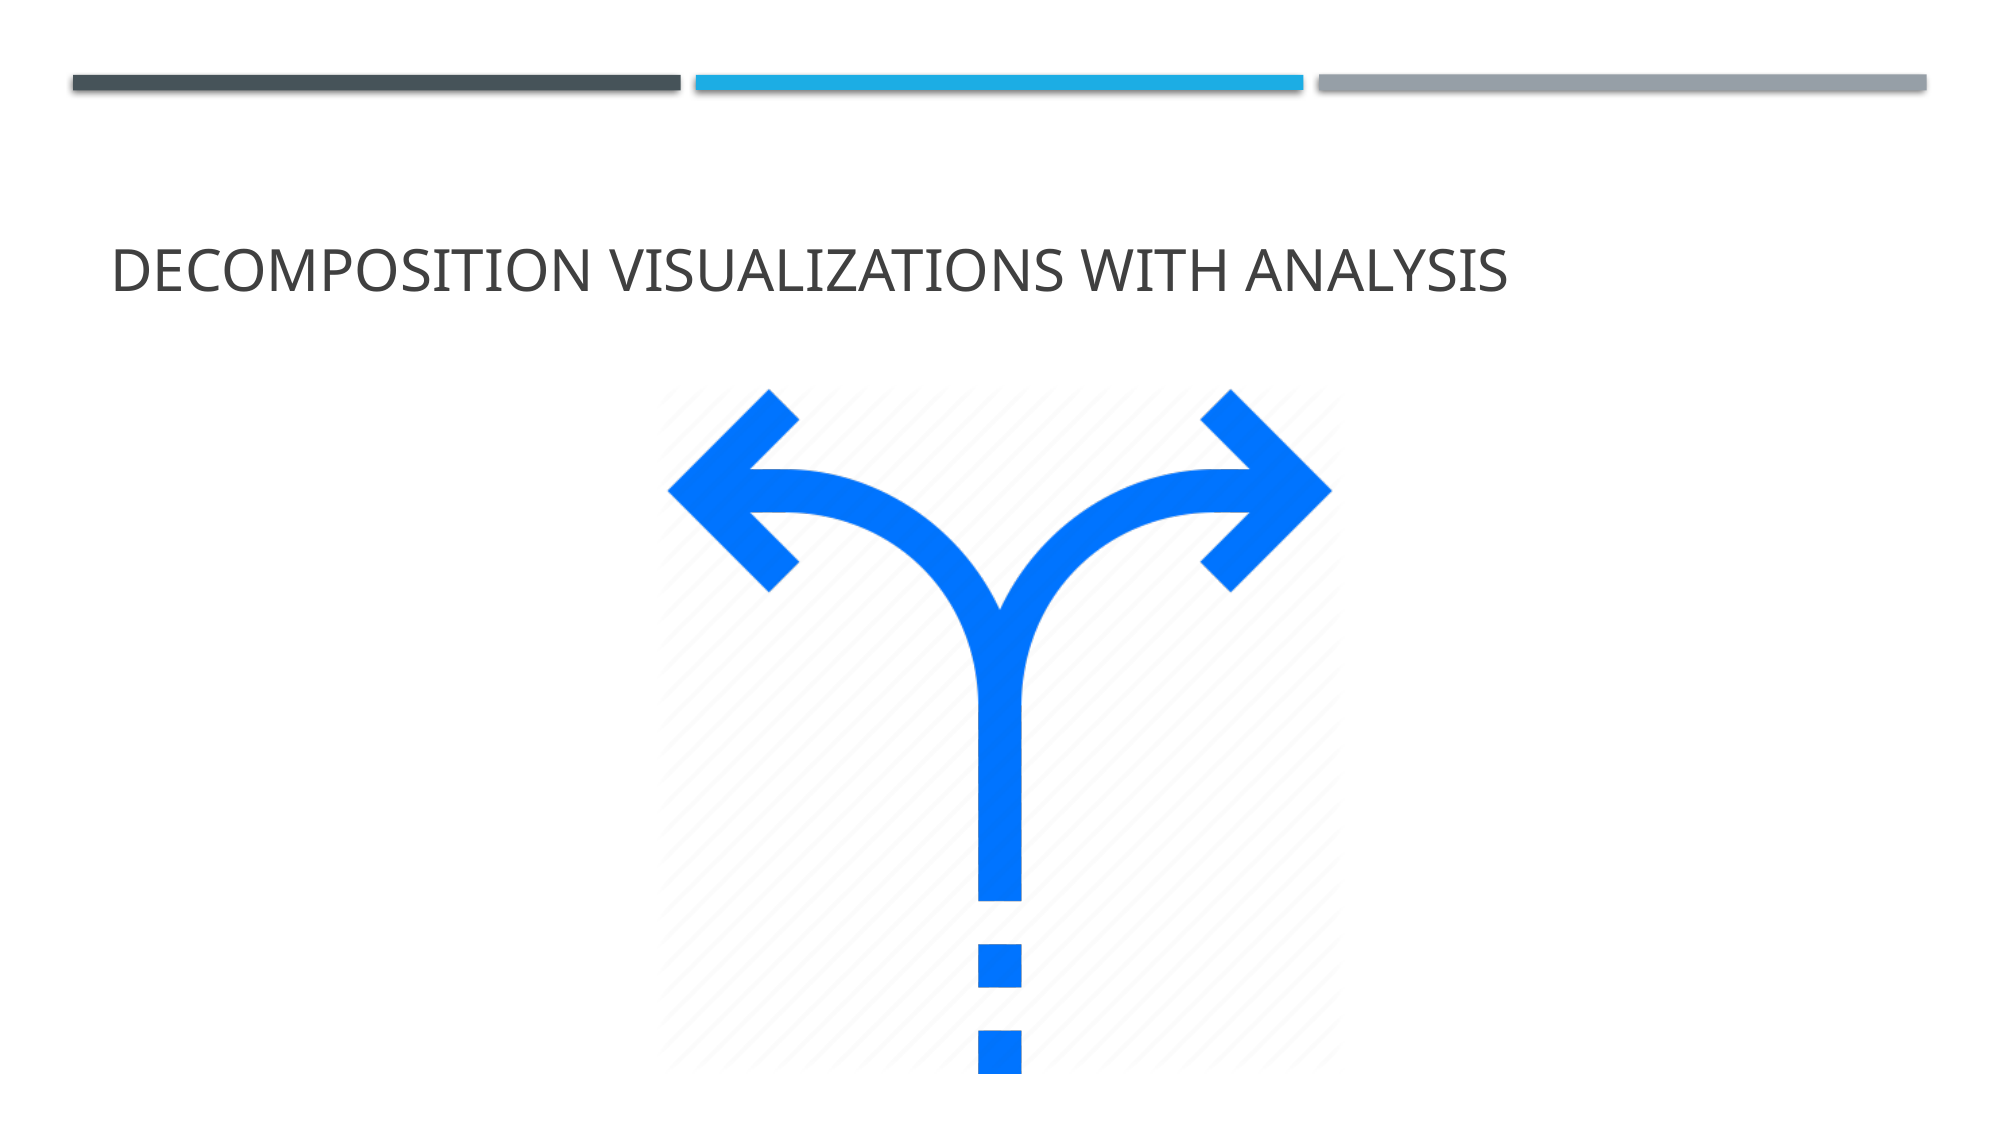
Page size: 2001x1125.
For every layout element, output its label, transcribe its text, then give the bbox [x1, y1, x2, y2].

title Decomposition Visualizations with Analysis [95, 115, 1905, 311]
picture [654, 383, 1346, 1075]
